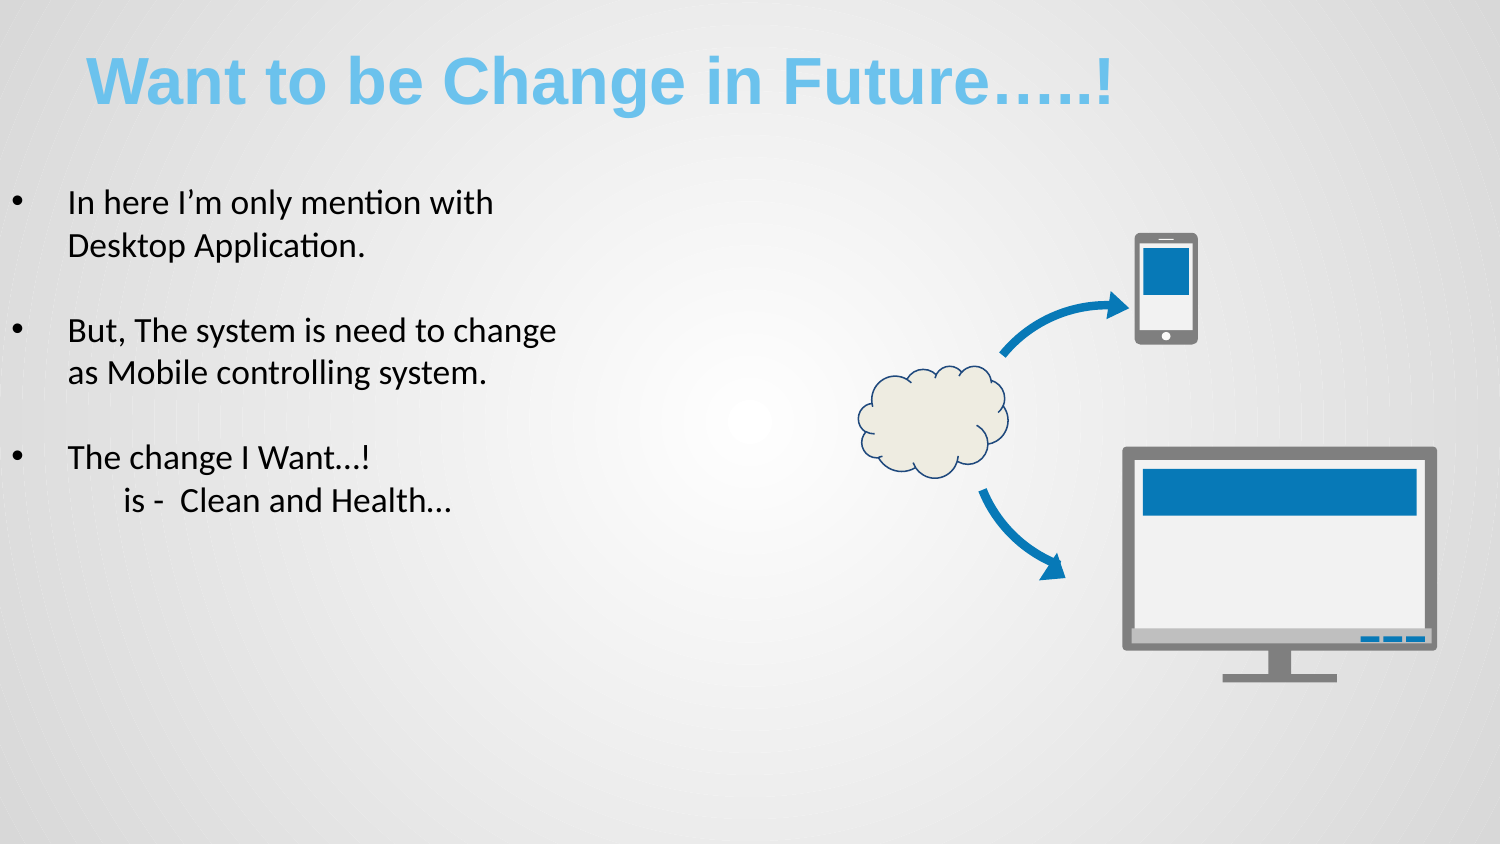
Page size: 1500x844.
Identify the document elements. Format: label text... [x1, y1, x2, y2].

list In here I’m only mention with Desktop Application. But, The system is need to change as Mobile controlling system. The change I Want…! is - Clean and Health… [0, 173, 601, 750]
text_box [999, 300, 1109, 358]
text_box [1122, 446, 1438, 683]
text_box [1134, 232, 1199, 345]
text_box [978, 488, 1053, 566]
text_box [1038, 552, 1066, 581]
text_box [1106, 291, 1129, 320]
text_box [858, 366, 1009, 479]
title Want to be Change in Future…..! [75, 33, 1425, 122]
